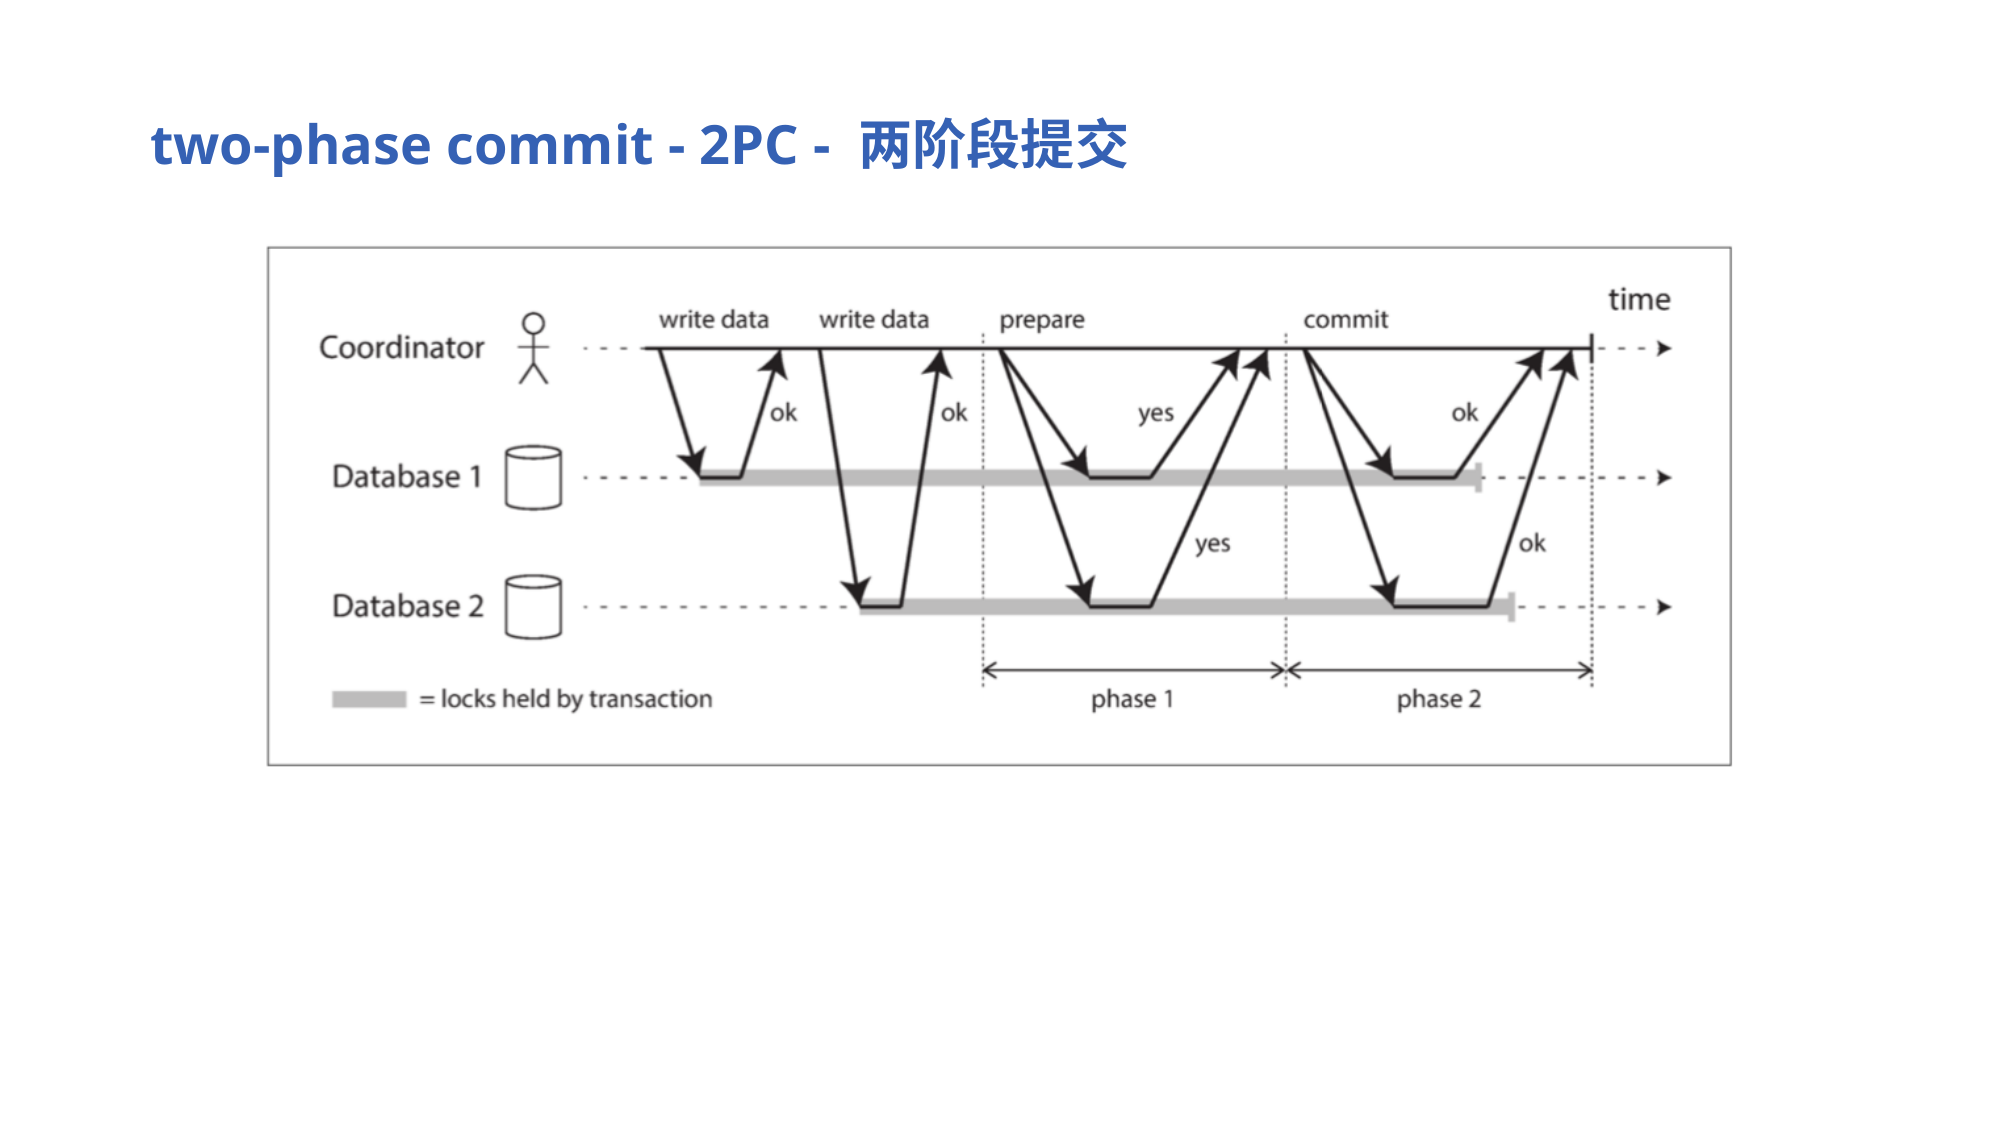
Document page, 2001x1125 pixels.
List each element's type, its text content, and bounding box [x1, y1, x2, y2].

picture [260, 241, 1740, 773]
text_box two-phase commit - 2PC - 两阶段提交 [135, 103, 1829, 183]
